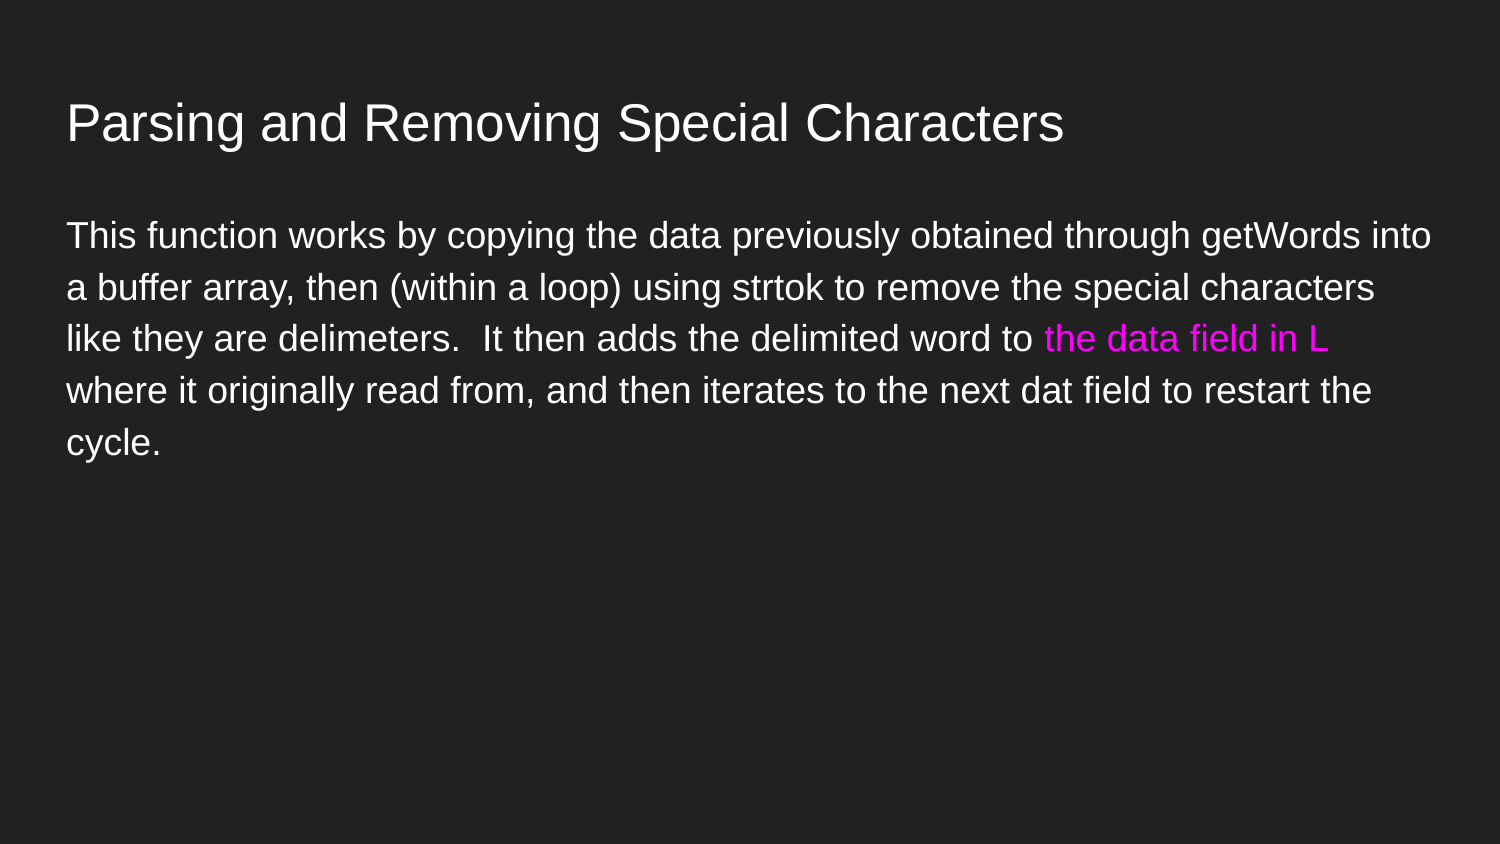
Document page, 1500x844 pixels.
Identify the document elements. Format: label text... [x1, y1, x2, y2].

title Parsing and Removing Special Characters [51, 72, 1449, 167]
list This function works by copying the data previously obtained through getWords into a buffer array, then (within a loop) using strtok to remove the special characters like they are delimeters. It then adds the delimited word to the data field in L where it originally read from, and then iterates to the next dat field to restart the cycle. [51, 189, 1449, 750]
